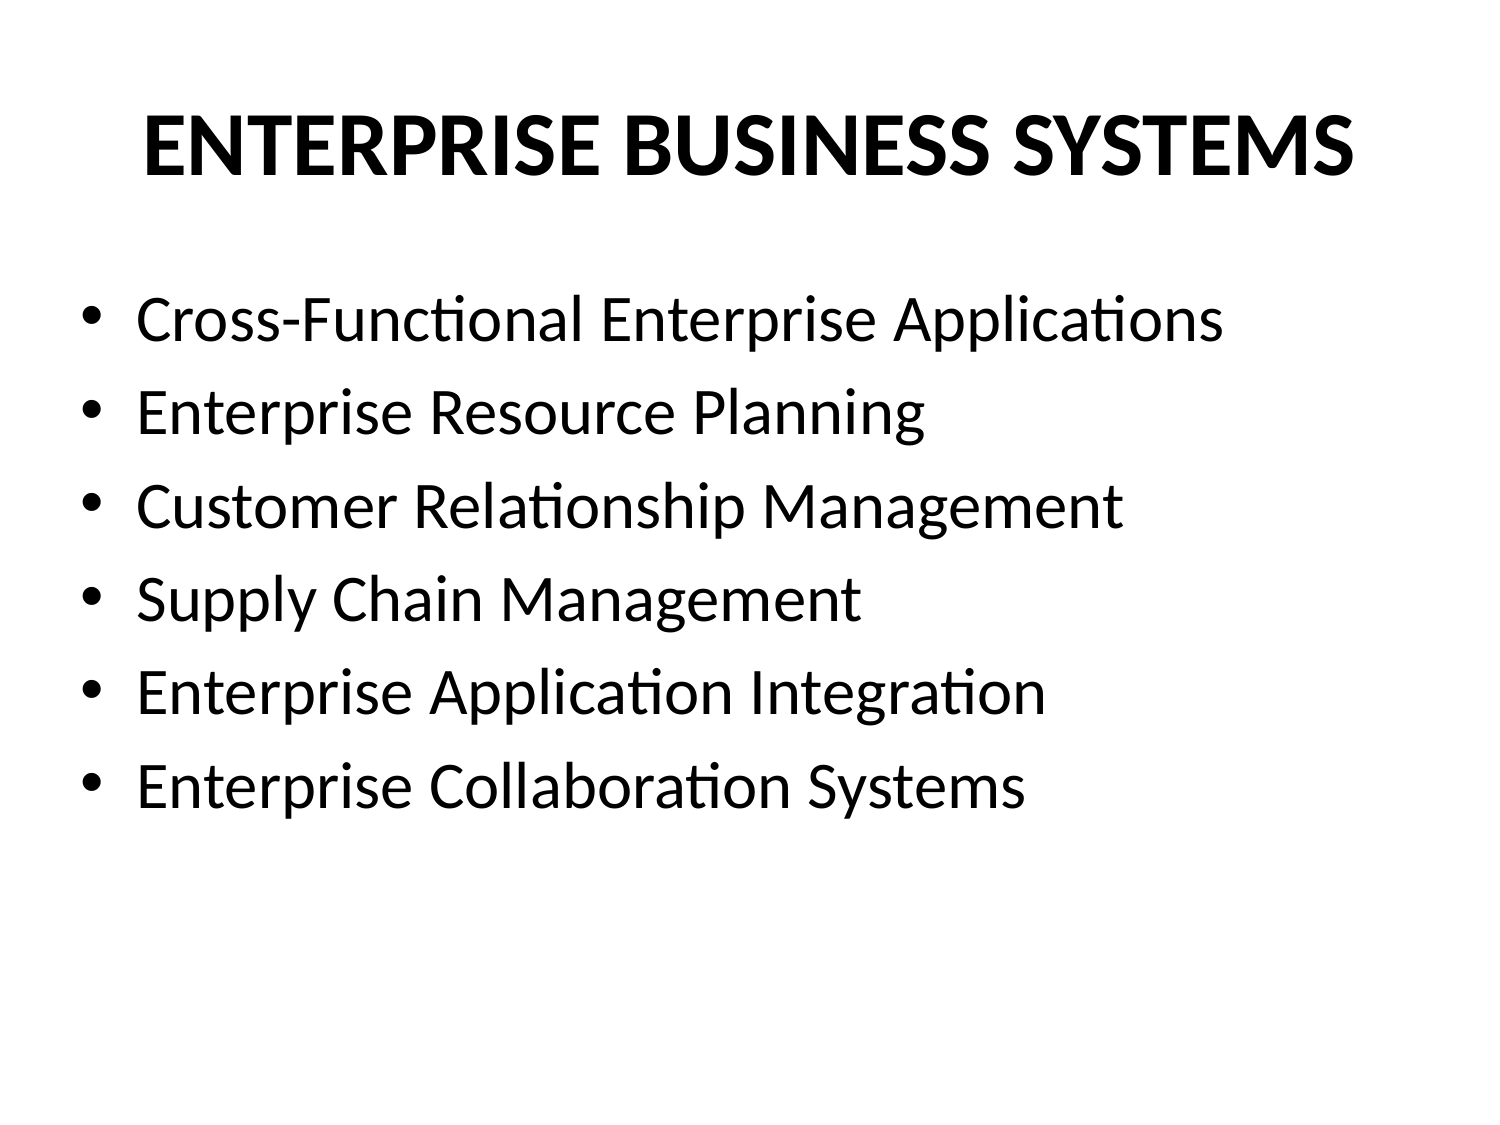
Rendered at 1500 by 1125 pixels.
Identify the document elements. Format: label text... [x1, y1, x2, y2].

list Cross-Functional Enterprise Applications Enterprise Resource Planning Customer Relationship Management Supply Chain Management Enterprise Application Integration Enterprise Collaboration Systems [64, 267, 1415, 1010]
title ENTERPRISE BUSINESS SYSTEMS [75, 45, 1425, 233]
